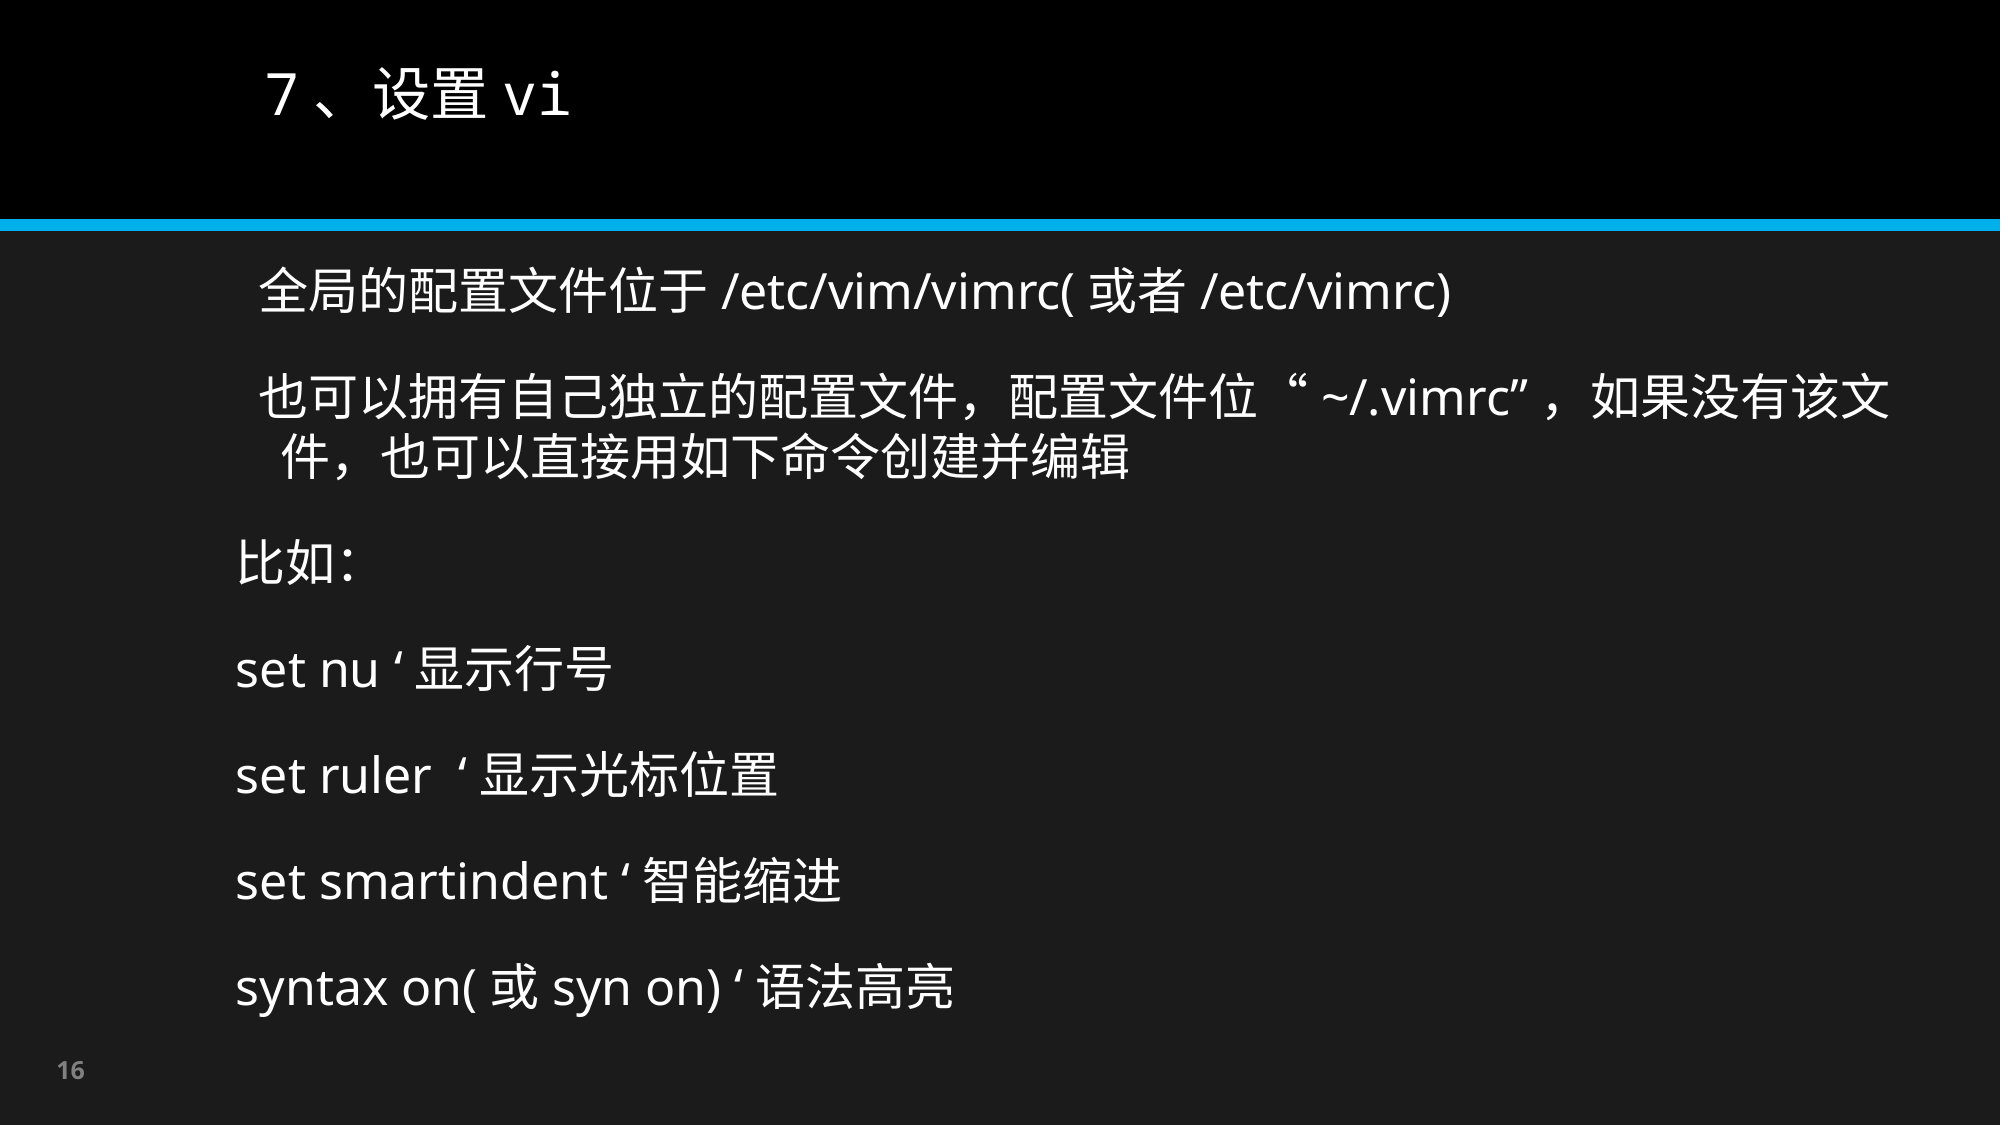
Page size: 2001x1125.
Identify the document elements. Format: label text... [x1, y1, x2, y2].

list 全局的配置文件位于/etc/vim/vimrc(或者/etc/vimrc) 也可以拥有自己独立的配置文件，配置文件位“~/.vimrc”，如果没有该文件，也可以直接用如下命令创建并编辑 比如： set nu ‘显示行号 set ruler ‘显示光标位置 set smartindent ‘智能缩进 syntax on(或syn on) ‘语法高亮 [220, 252, 1918, 1094]
title 7、设置vi [249, 42, 1414, 150]
slide_number 16 [14, 1048, 100, 1094]
